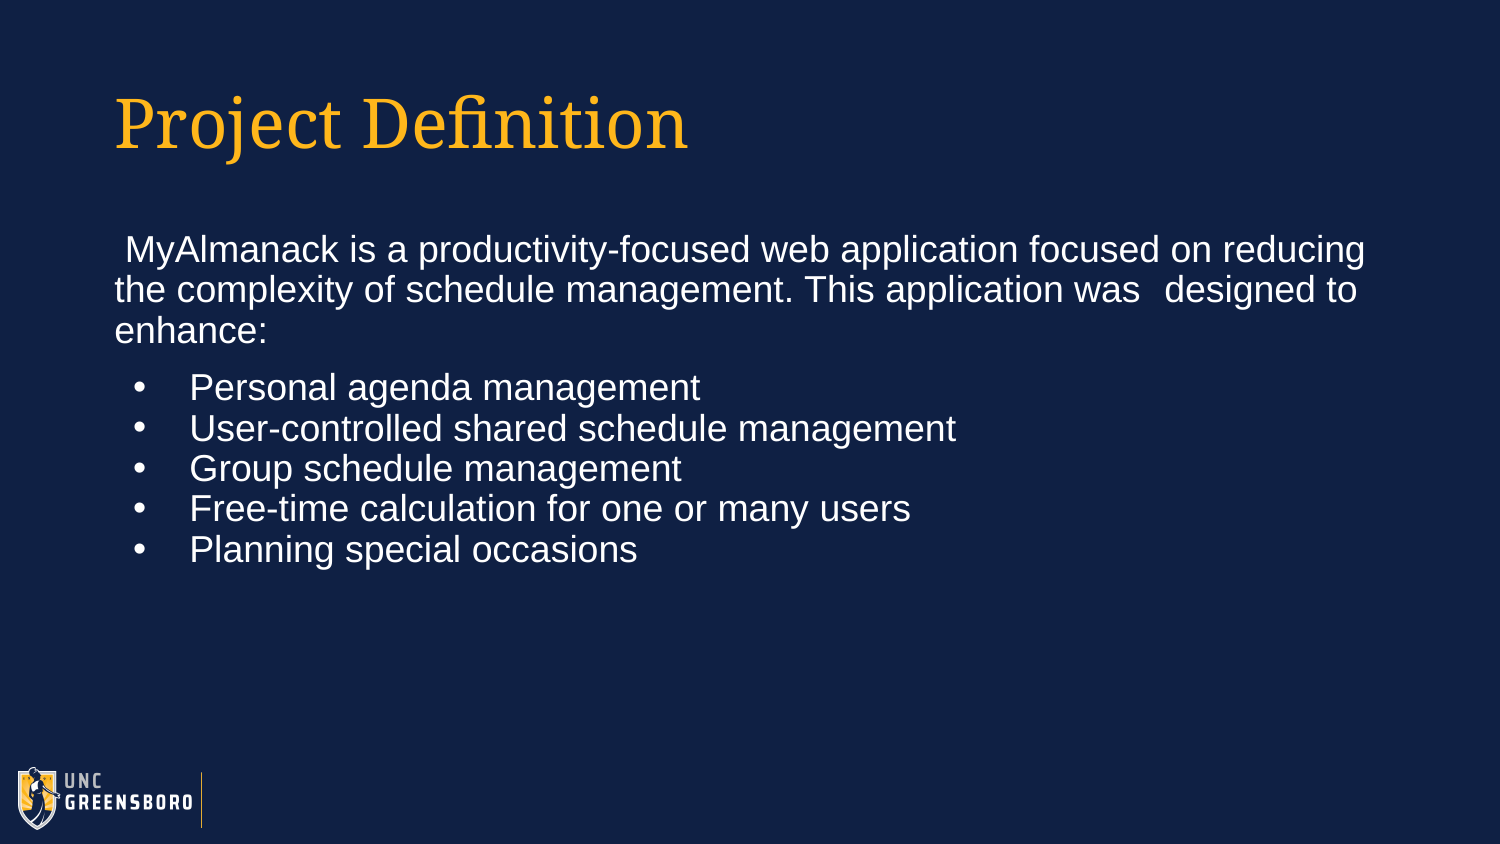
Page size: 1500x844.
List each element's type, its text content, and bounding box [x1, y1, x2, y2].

title Project Definition [103, 44, 1397, 208]
picture [18, 767, 202, 830]
list MyAlmanack is a productivity-focused web application focused on reducing the complexity of schedule management. This application was designed to enhance: Personal agenda management User-controlled shared schedule management Group schedule management Free-time calculation for one or many users Planning special occasions [103, 224, 1397, 760]
